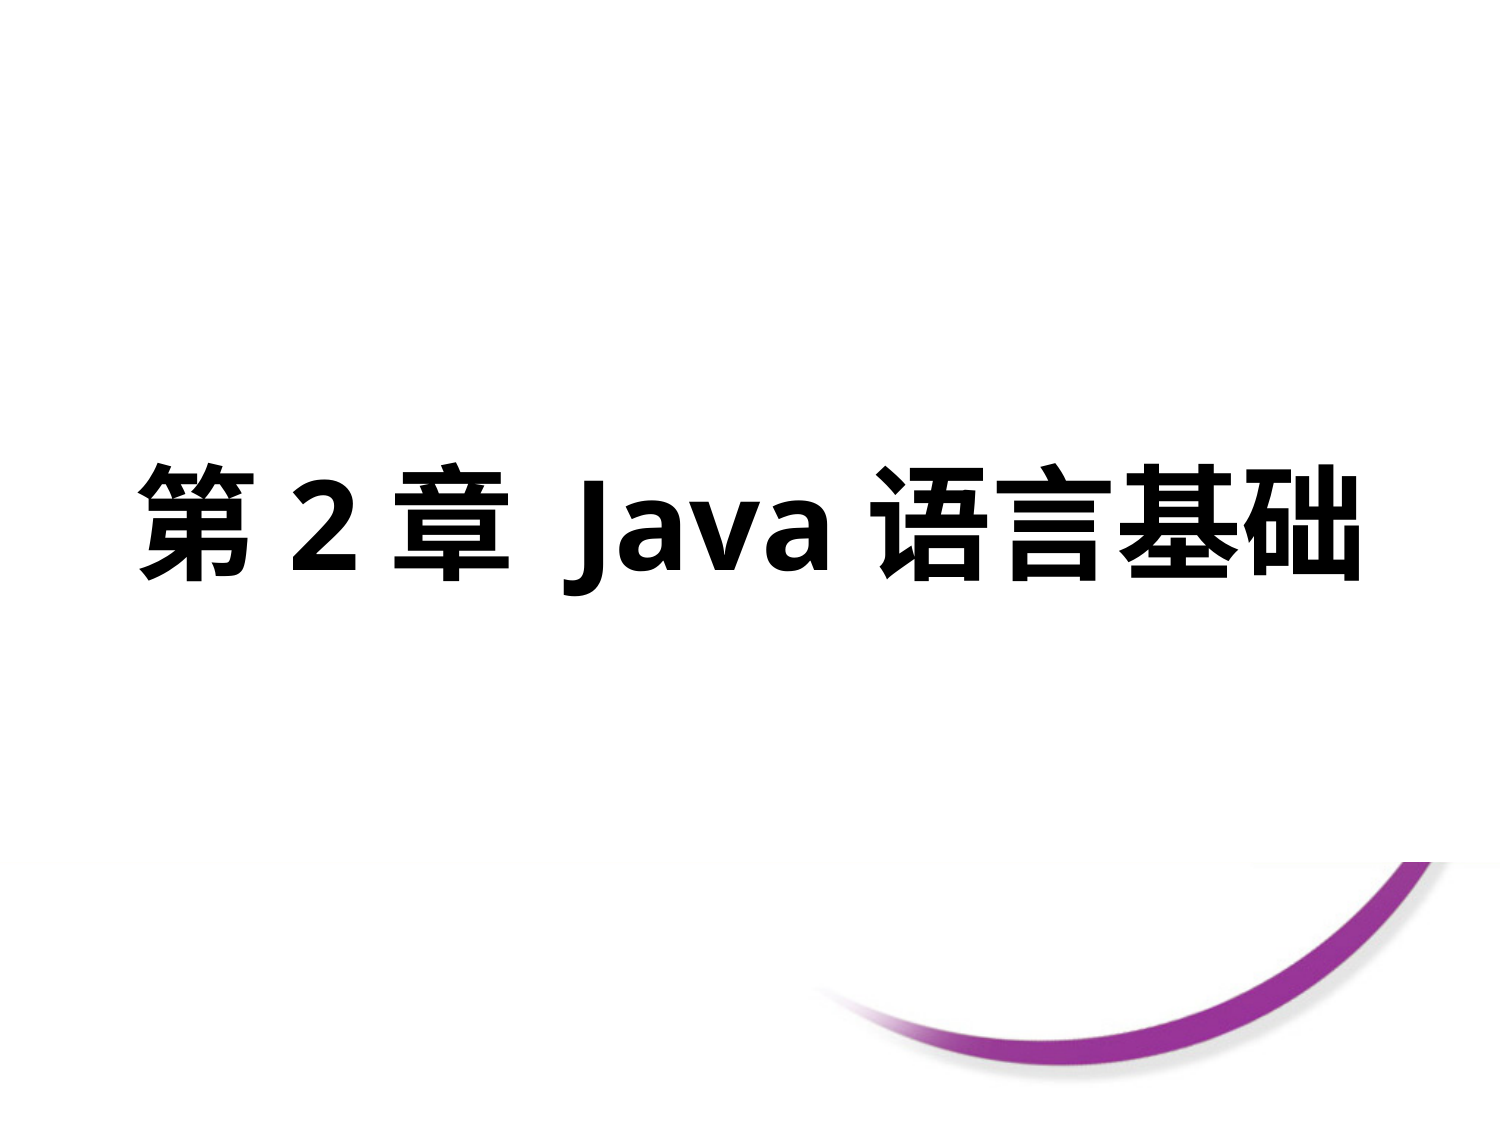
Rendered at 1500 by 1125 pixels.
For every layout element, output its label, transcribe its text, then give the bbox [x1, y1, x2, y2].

title 第2章 Java语言基础 [112, 399, 1388, 642]
picture [0, 862, 1500, 1088]
